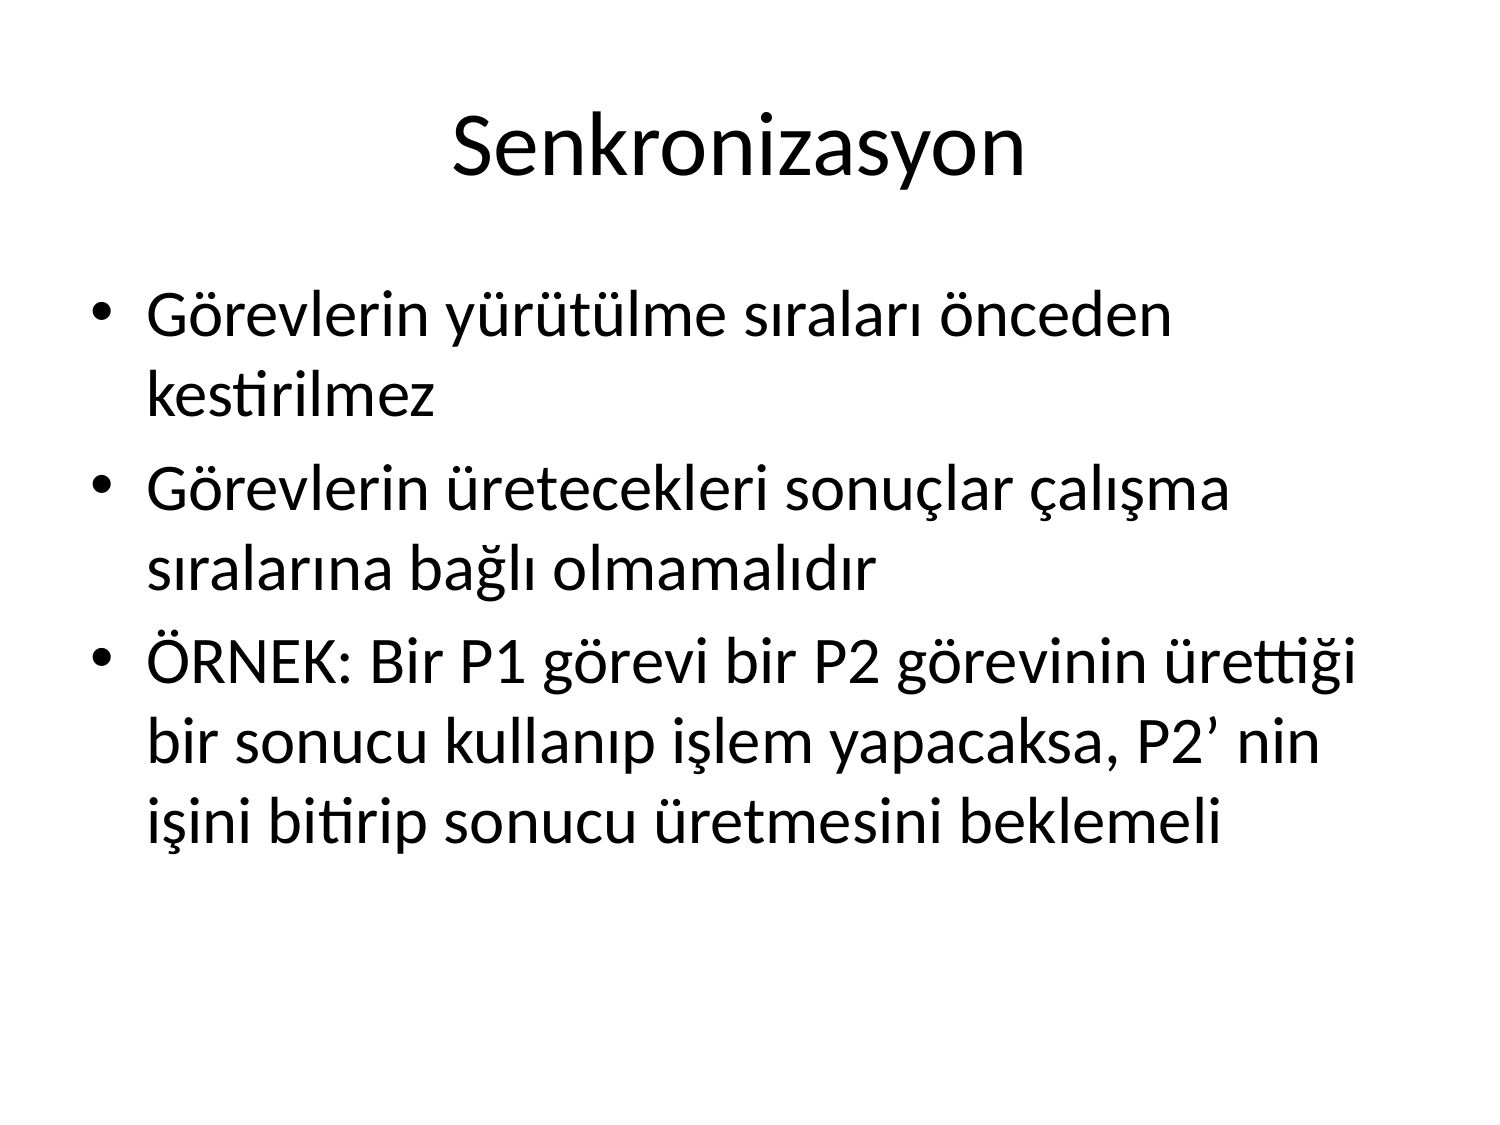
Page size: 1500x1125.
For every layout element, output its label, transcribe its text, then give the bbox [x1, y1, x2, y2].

title Senkronizasyon [75, 45, 1425, 233]
list Görevlerin yürütülme sıraları önceden kestirilmez Görevlerin üretecekleri sonuçlar çalışma sıralarına bağlı olmamalıdır ÖRNEK: Bir P1 görevi bir P2 görevinin ürettiği bir sonucu kullanıp işlem yapacaksa, P2’ nin işini bitirip sonucu üretmesini beklemeli [75, 262, 1425, 1005]
